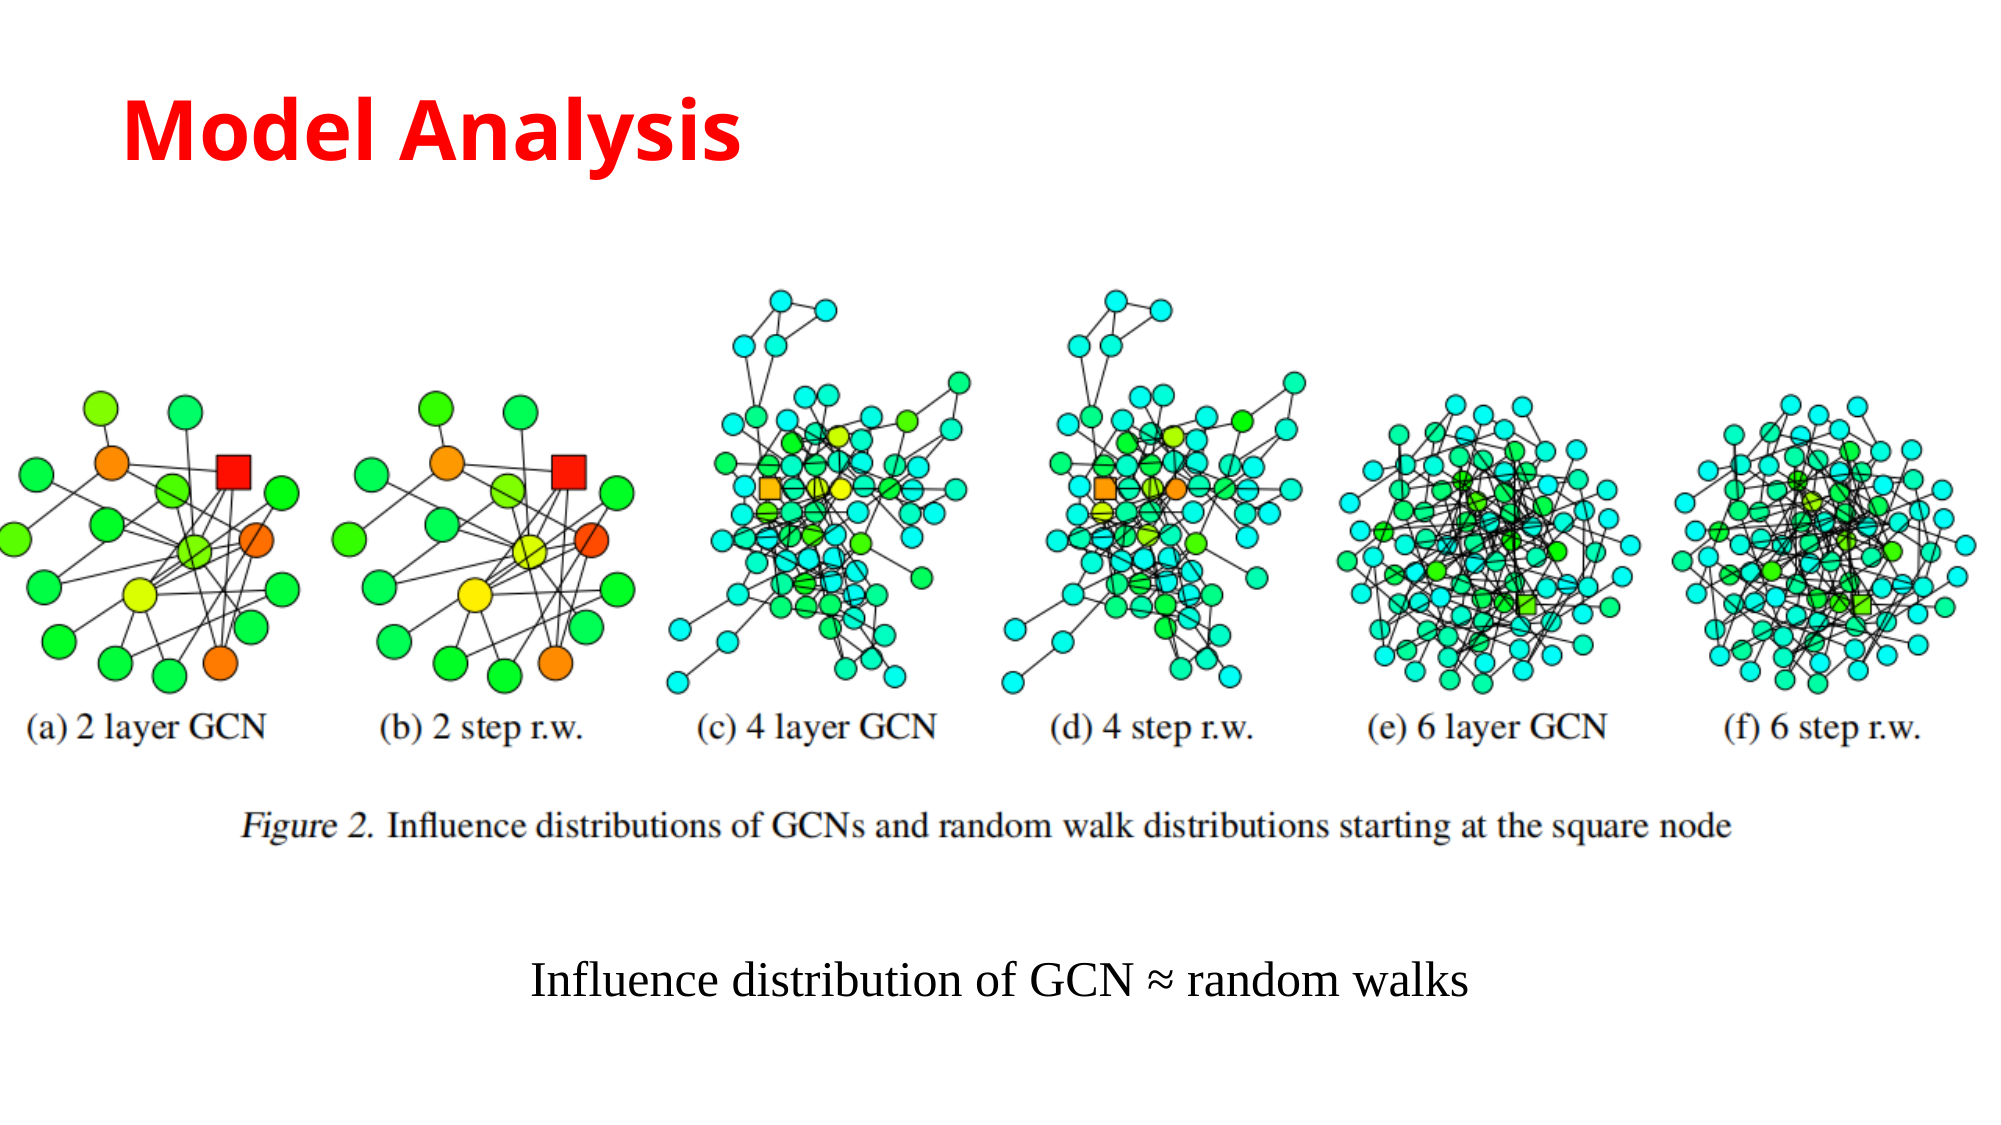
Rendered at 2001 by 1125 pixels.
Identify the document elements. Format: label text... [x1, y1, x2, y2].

text_box Model Analysis [106, 69, 1172, 185]
text_box Influence distribution of GCN ≈ random walks [515, 939, 1485, 1014]
picture [0, 275, 2000, 850]
